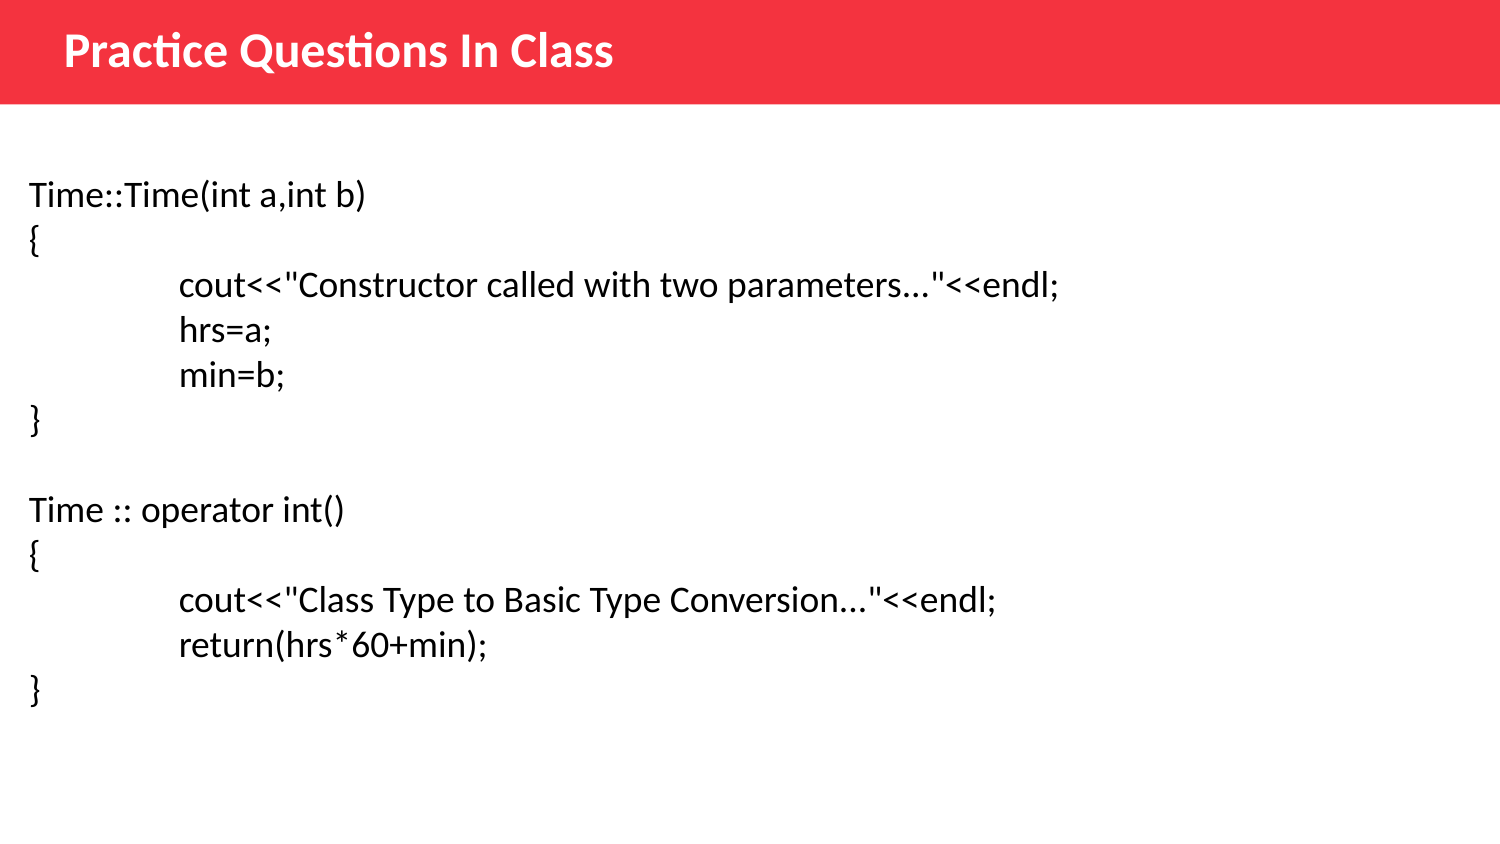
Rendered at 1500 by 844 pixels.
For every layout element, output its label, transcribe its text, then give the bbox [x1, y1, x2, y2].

text_box [0, 0, 1500, 105]
text_box Time::Time(int a,int b) { cout<<"Constructor called with two parameters..."<<endl; hrs=a; min=b; } Time :: operator int() { cout<<"Class Type to Basic Type Conversion..."<<endl; return(hrs*60+min); } [13, 110, 1483, 829]
text_box Practice Questions In Class [63, 15, 1203, 80]
